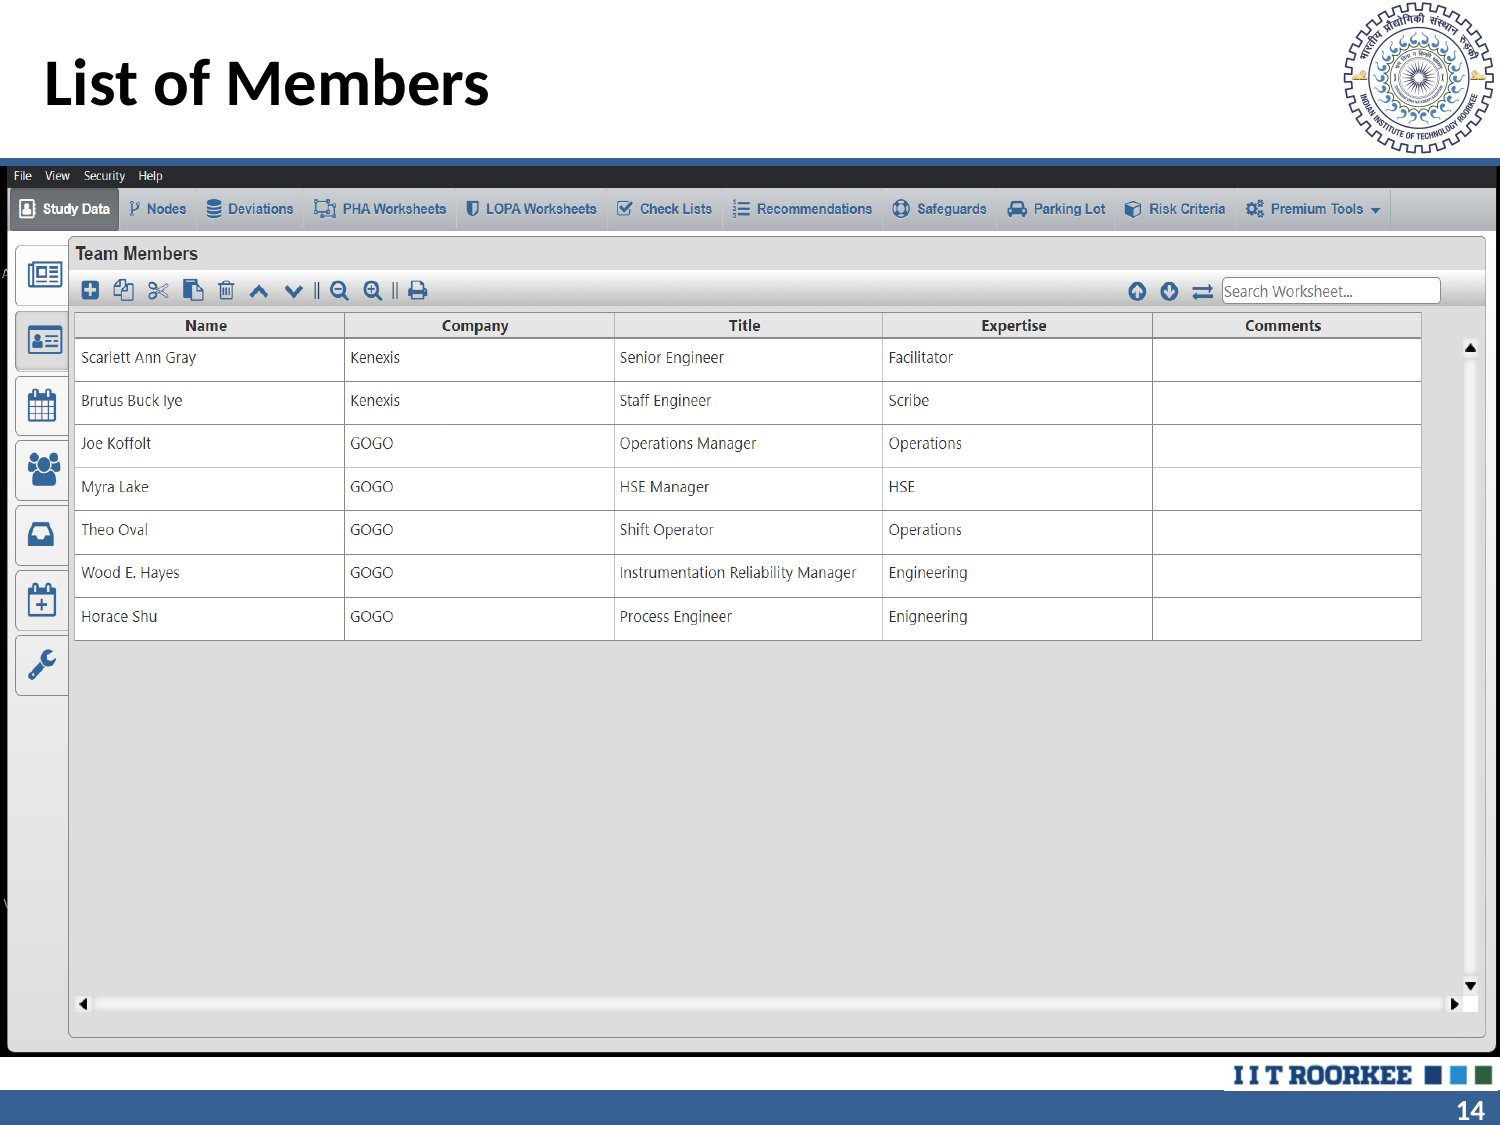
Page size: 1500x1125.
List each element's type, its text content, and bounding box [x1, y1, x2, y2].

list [0, 166, 1500, 1058]
picture [1224, 1058, 1498, 1091]
title List of Members [29, 33, 1185, 125]
picture [1339, 0, 1500, 158]
